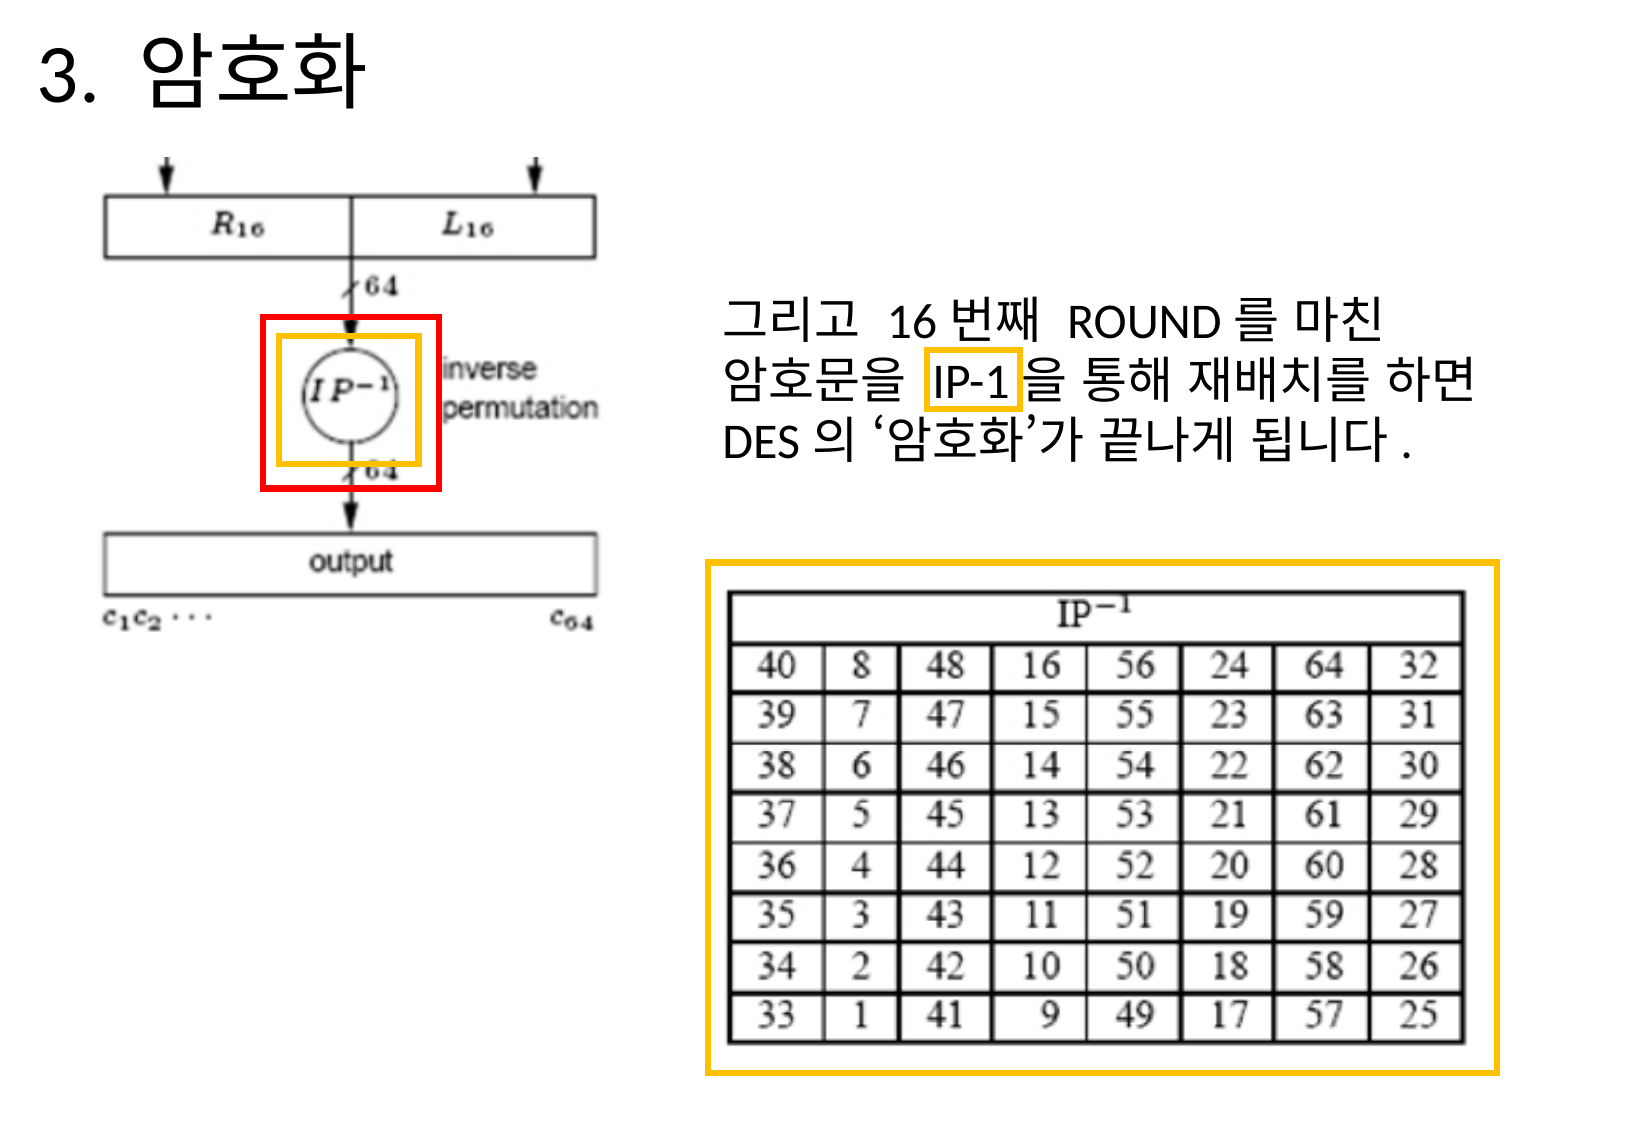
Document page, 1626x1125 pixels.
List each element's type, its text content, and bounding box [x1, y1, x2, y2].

text_box 그리고 16번째 ROUND를 마친 암호문을 IP-1을 통해 재배치를 하면 DES의 ‘암호화’가 끝나게 됩니다. [707, 280, 1559, 476]
text_box 3. 암호화 [21, 11, 384, 127]
picture [707, 562, 1498, 1055]
picture [56, 157, 639, 668]
text_box [926, 349, 1021, 410]
text_box [707, 1055, 1498, 1074]
